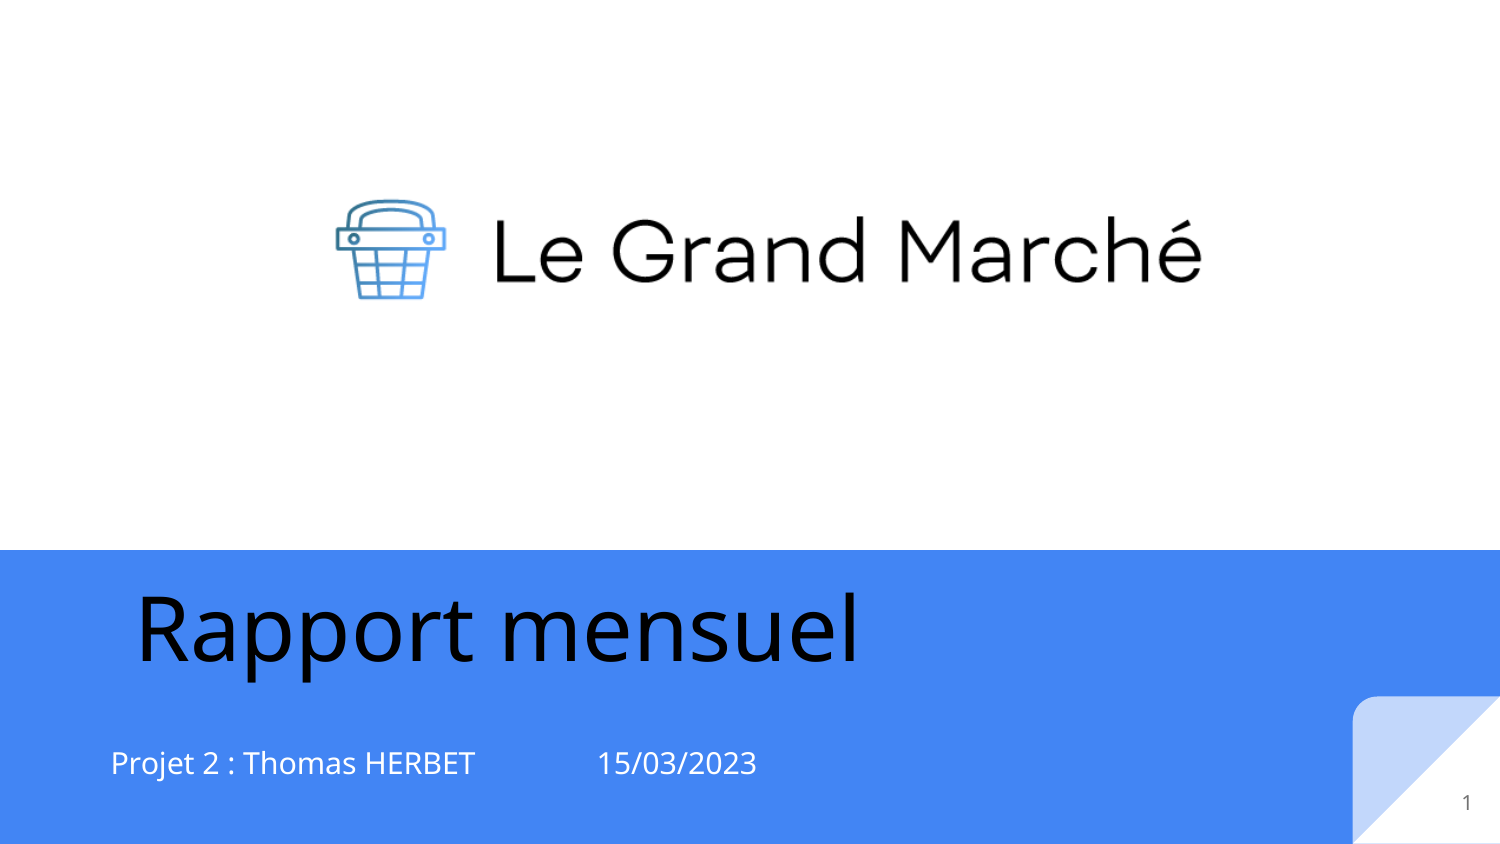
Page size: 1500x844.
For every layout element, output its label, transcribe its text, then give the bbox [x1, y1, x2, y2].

slide_number ‹#› [1398, 770, 1489, 835]
picture [0, 0, 1500, 551]
subtitle Projet 2 : Thomas HERBET 15/03/2023 [95, 727, 1445, 799]
title Rapport mensuel [119, 561, 1468, 703]
